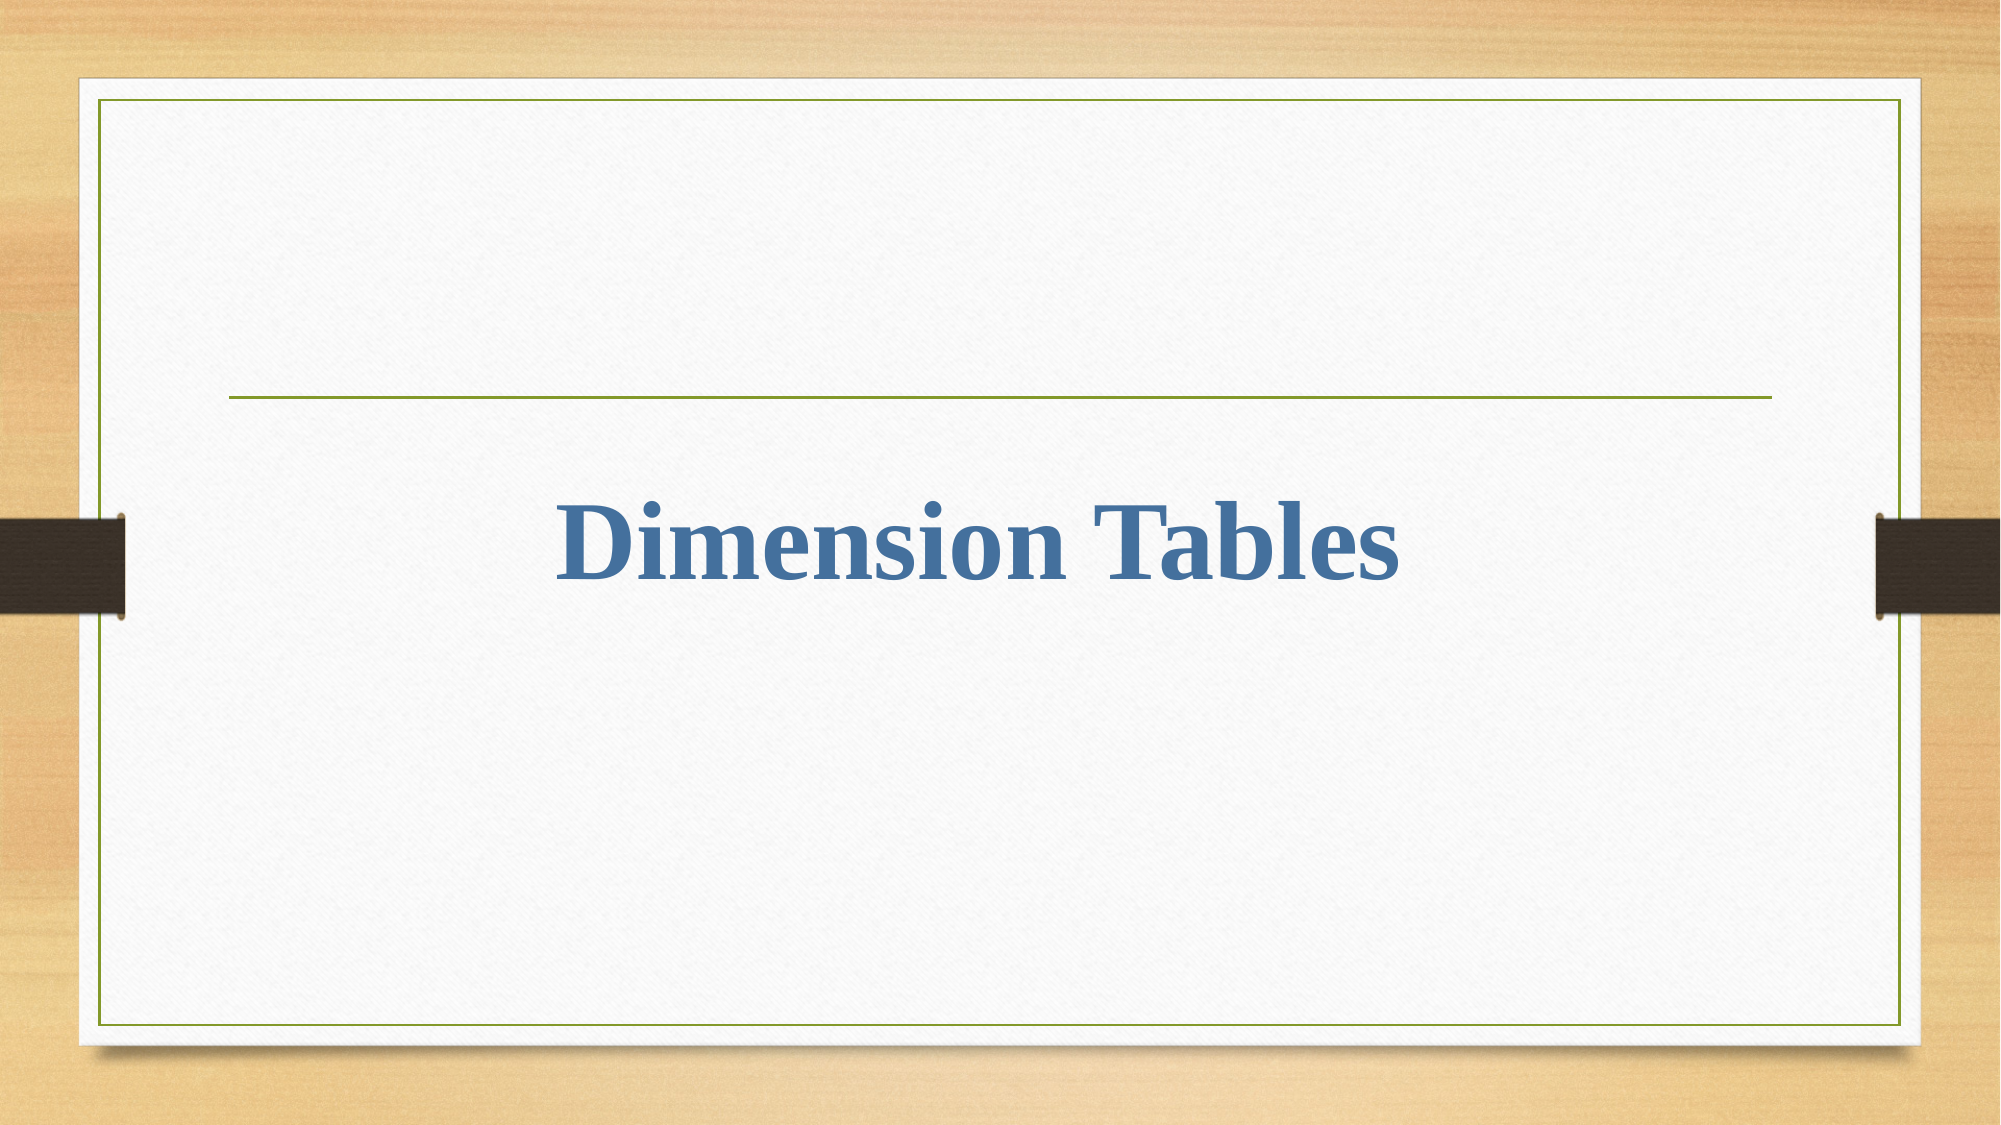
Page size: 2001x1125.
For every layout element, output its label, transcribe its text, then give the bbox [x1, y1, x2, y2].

list Dimension Tables [189, 200, 1627, 988]
picture [0, 0, 2001, 1125]
